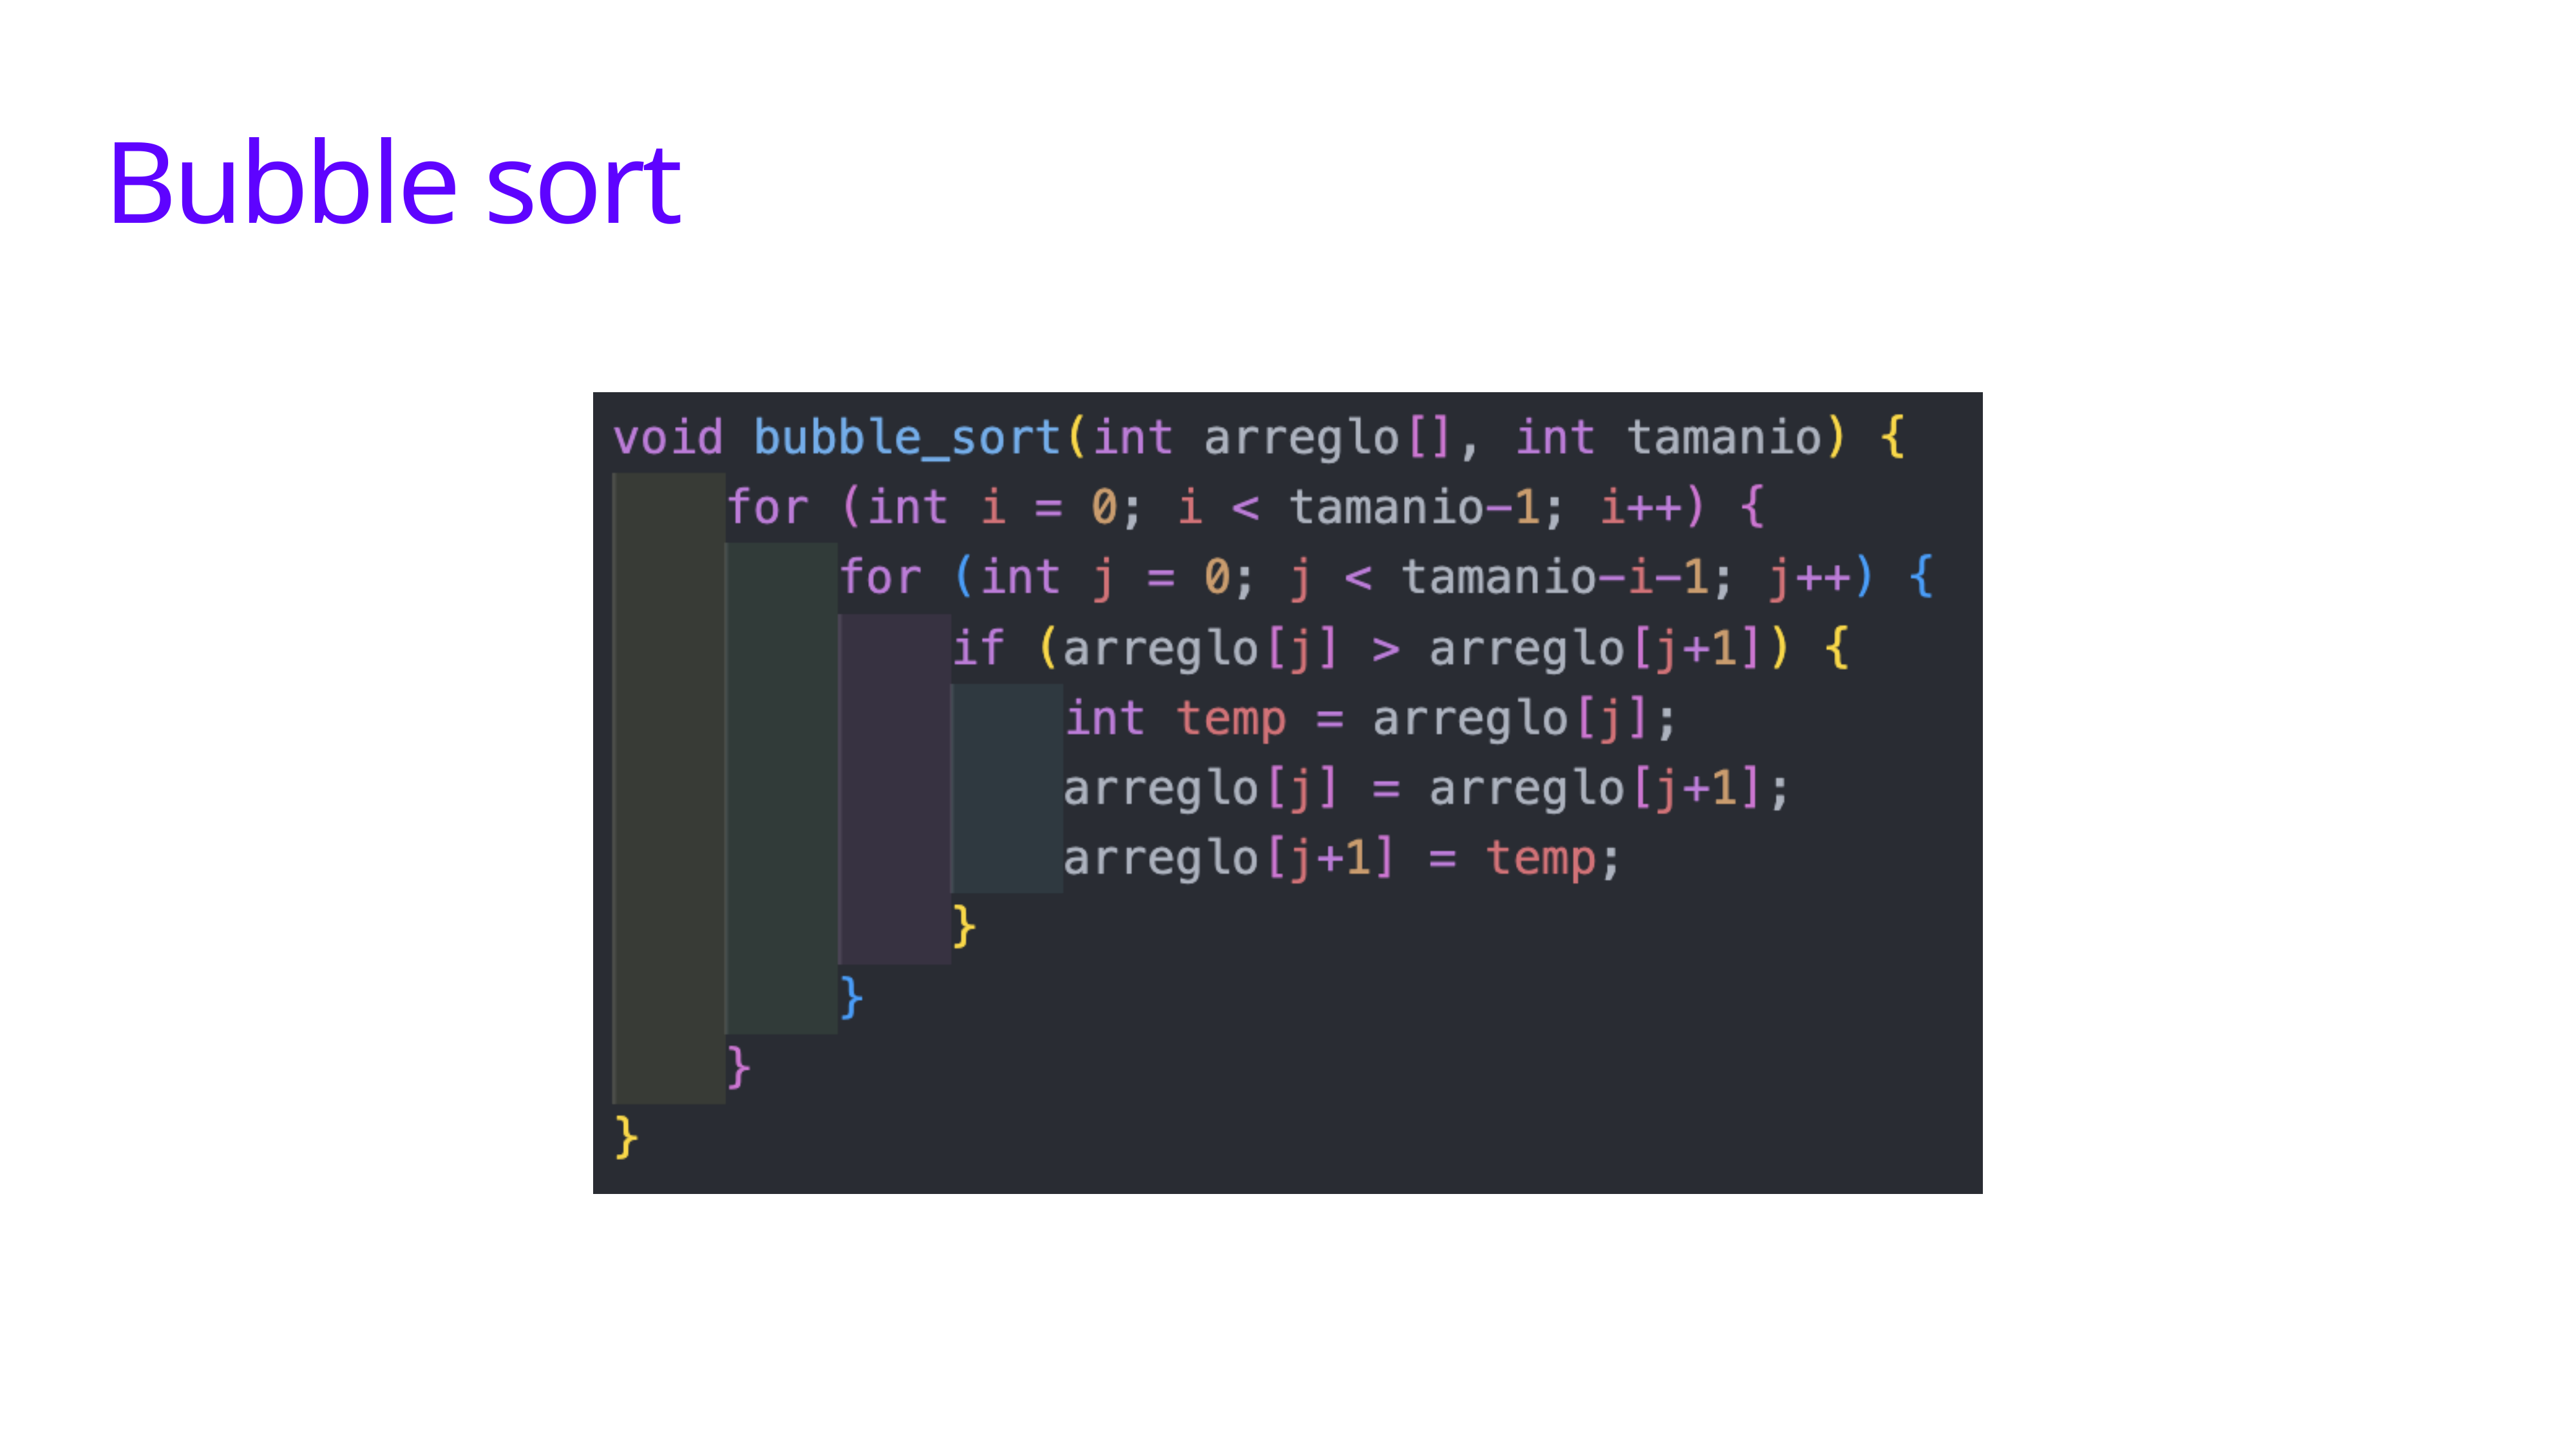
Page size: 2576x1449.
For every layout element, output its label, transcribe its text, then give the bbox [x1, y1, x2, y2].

text_box Bubble sort [0, 86, 1681, 251]
picture [593, 392, 1983, 1194]
